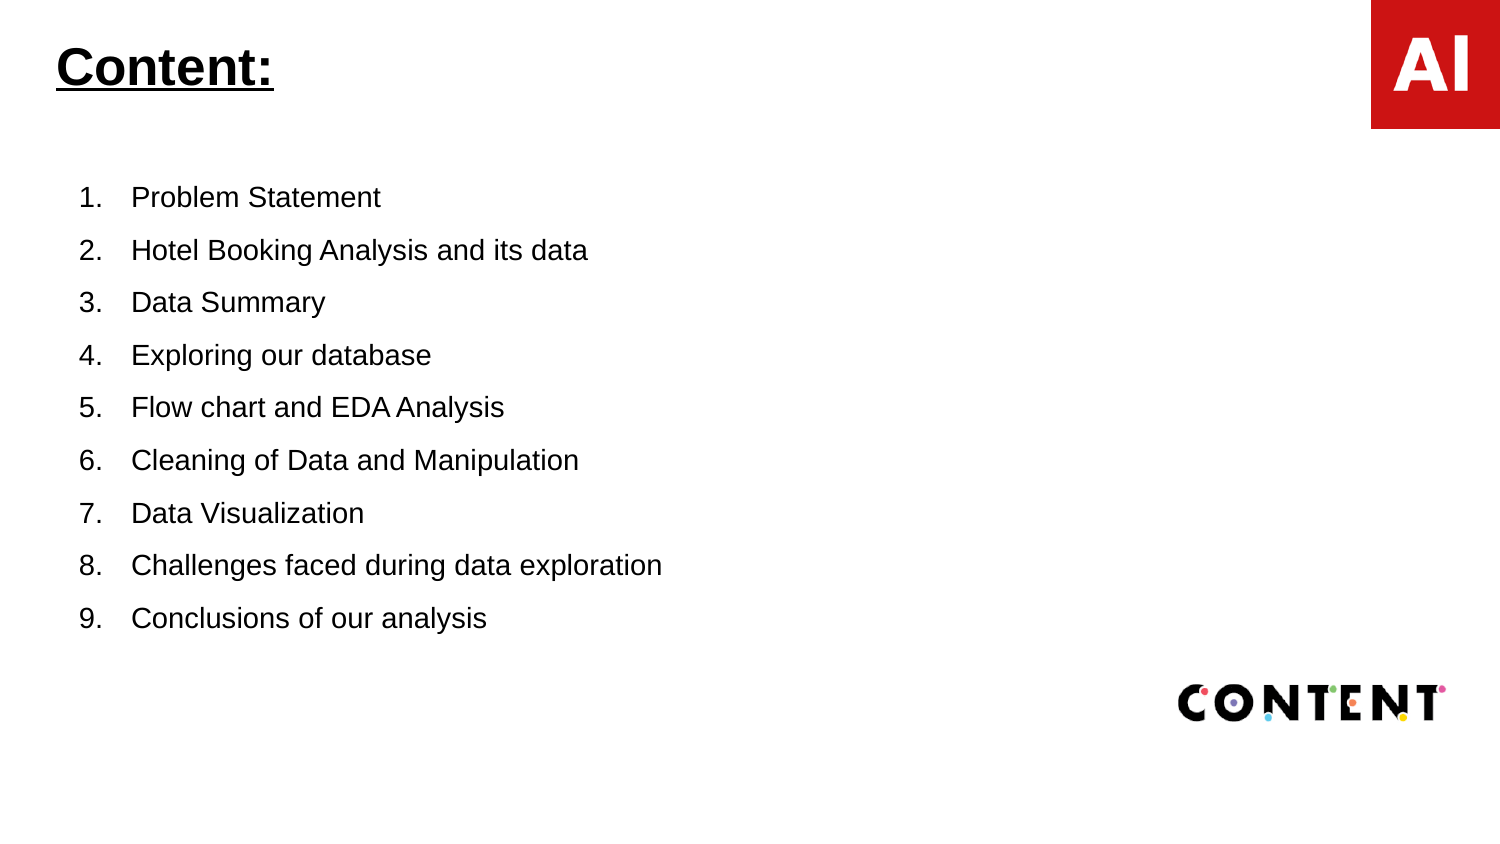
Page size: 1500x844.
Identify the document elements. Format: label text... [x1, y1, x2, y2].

picture [1371, 0, 1500, 129]
picture [1124, 562, 1500, 844]
title Content: [41, 17, 1366, 112]
list Problem Statement Hotel Booking Analysis and its data Data Summary Exploring our database Flow chart and EDA Analysis Cleaning of Data and Manipulation Data Visualization Challenges faced during data exploration Conclusions of our analysis [41, 145, 1449, 799]
